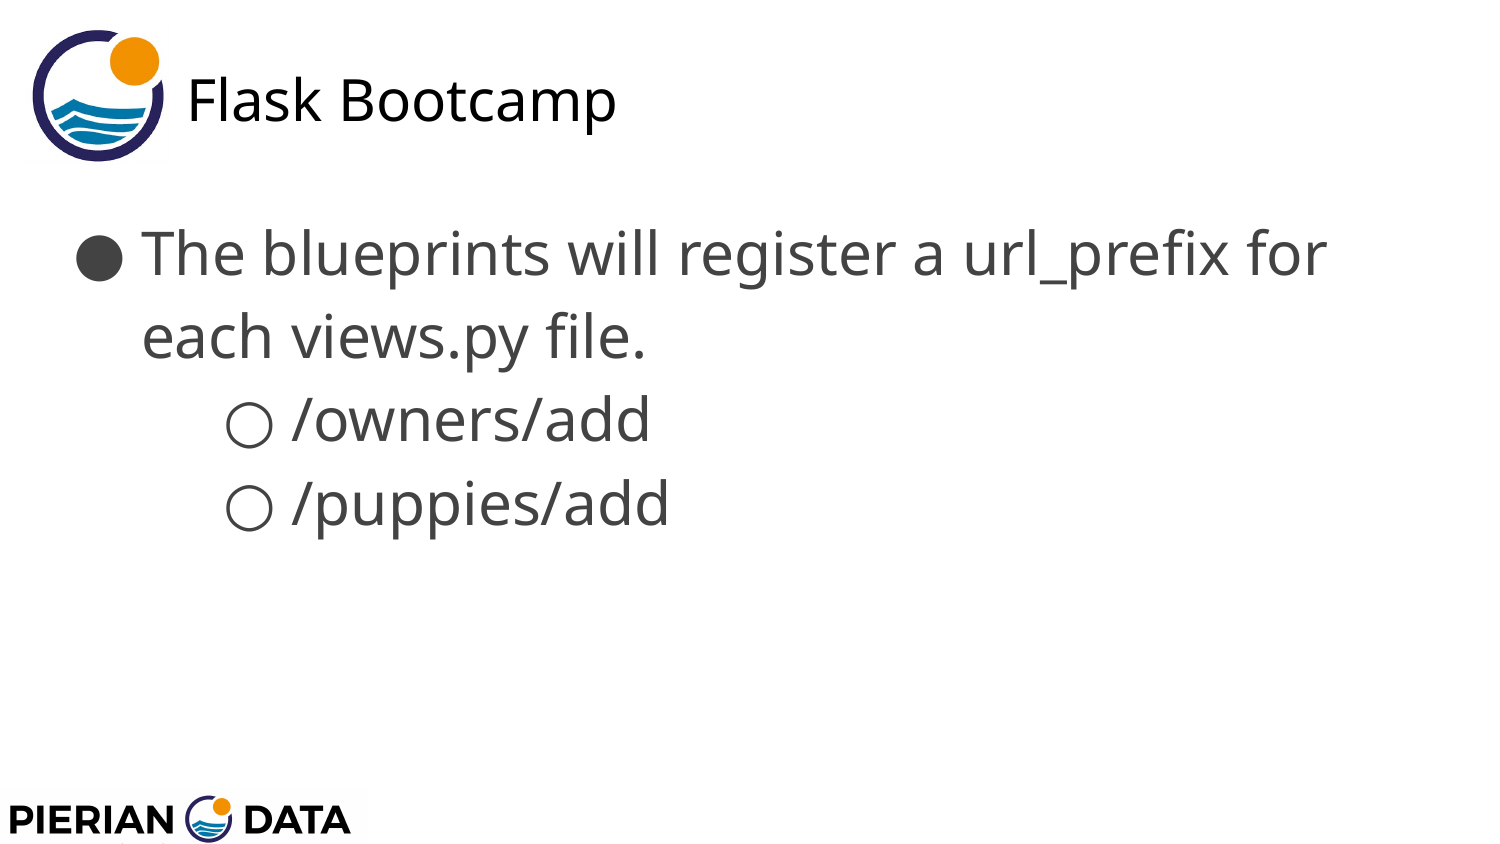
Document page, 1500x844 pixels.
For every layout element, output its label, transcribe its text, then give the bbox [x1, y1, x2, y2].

picture [0, 787, 368, 844]
picture [24, 24, 172, 167]
title Flask Bootcamp [176, 48, 1449, 143]
list The blueprints will register a url_prefix for each views.py file. /owners/add /puppies/add [51, 189, 1476, 750]
